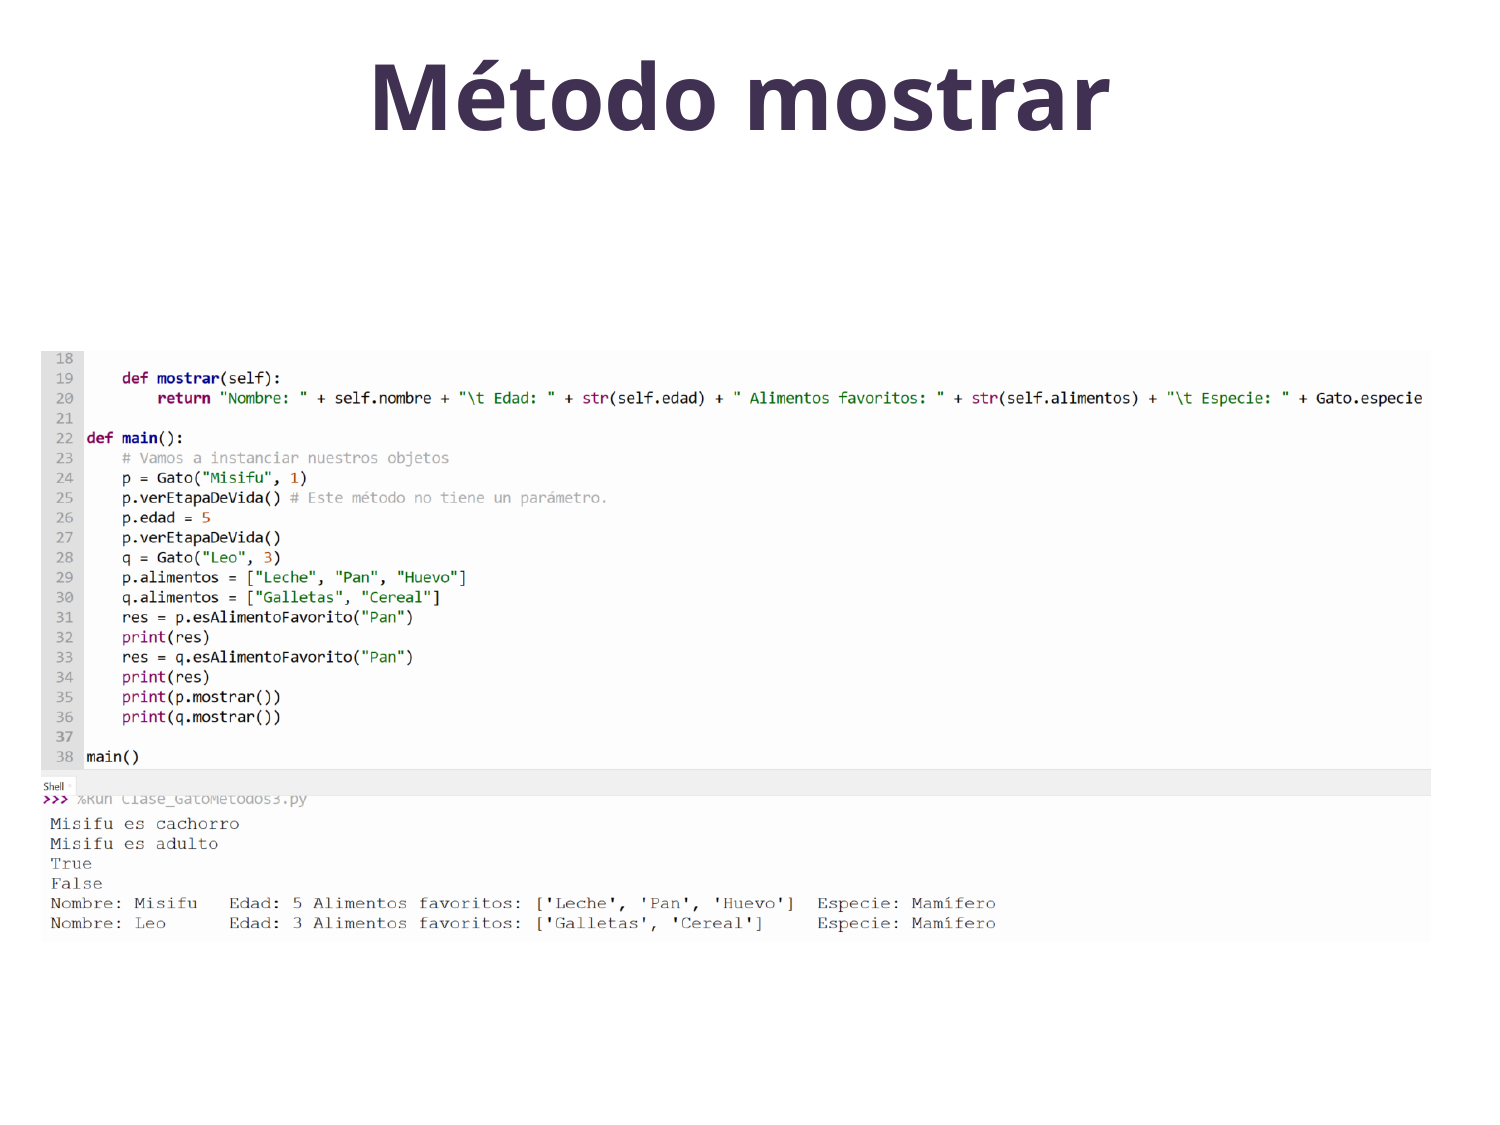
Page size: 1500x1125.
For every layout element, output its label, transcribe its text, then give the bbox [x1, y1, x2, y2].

title Método mostrar [151, 0, 1329, 188]
picture [41, 351, 1431, 943]
